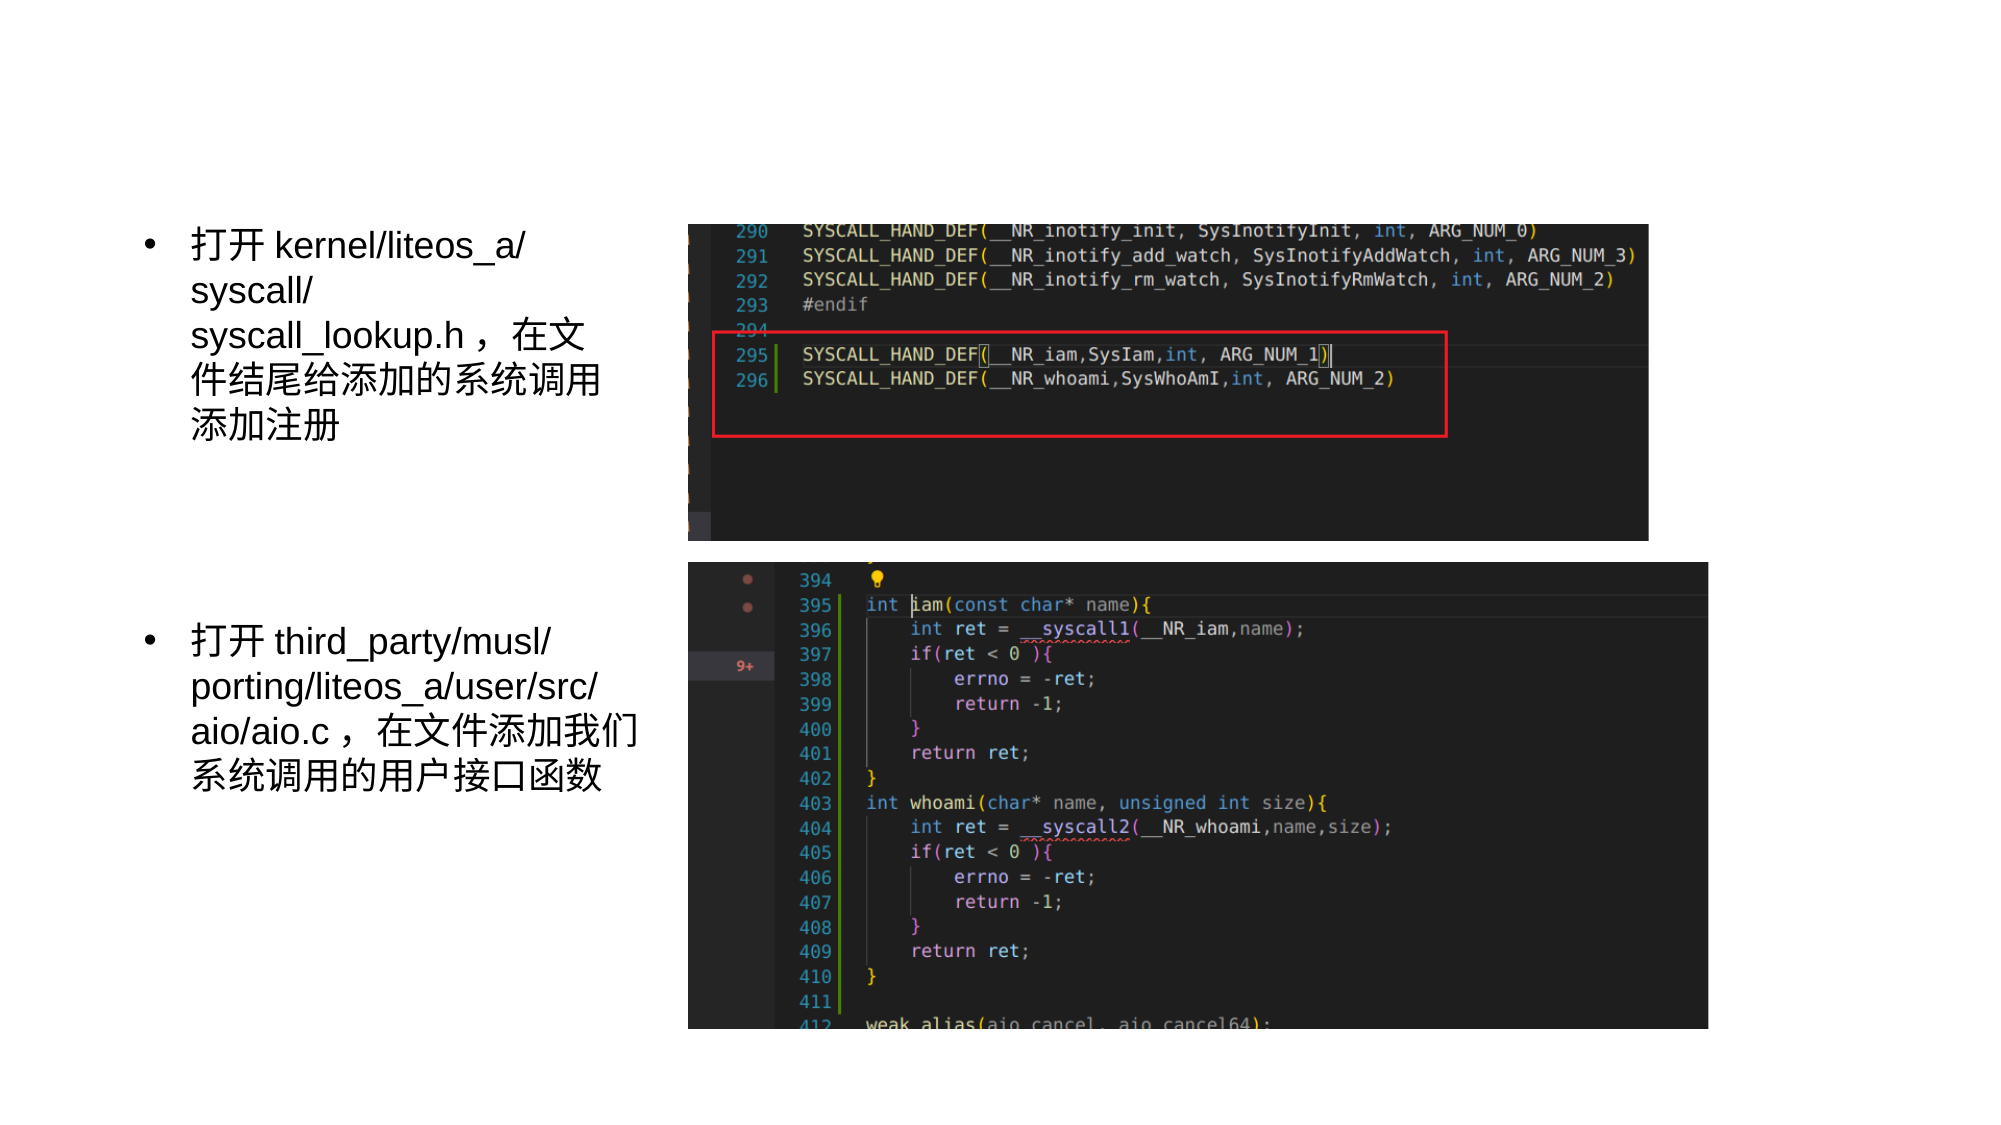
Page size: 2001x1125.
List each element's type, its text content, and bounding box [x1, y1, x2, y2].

picture [688, 562, 1709, 1029]
text_box 打开kernel/liteos_a/syscall/syscall_lookup.h，在文件结尾给添加的系统调用添加注册 [129, 213, 634, 454]
picture [688, 224, 1649, 541]
text_box 打开third_party/musl/porting/liteos_a/user/src/aio/aio.c，在文件添加我们系统调用的用户接口函数 [129, 609, 676, 805]
